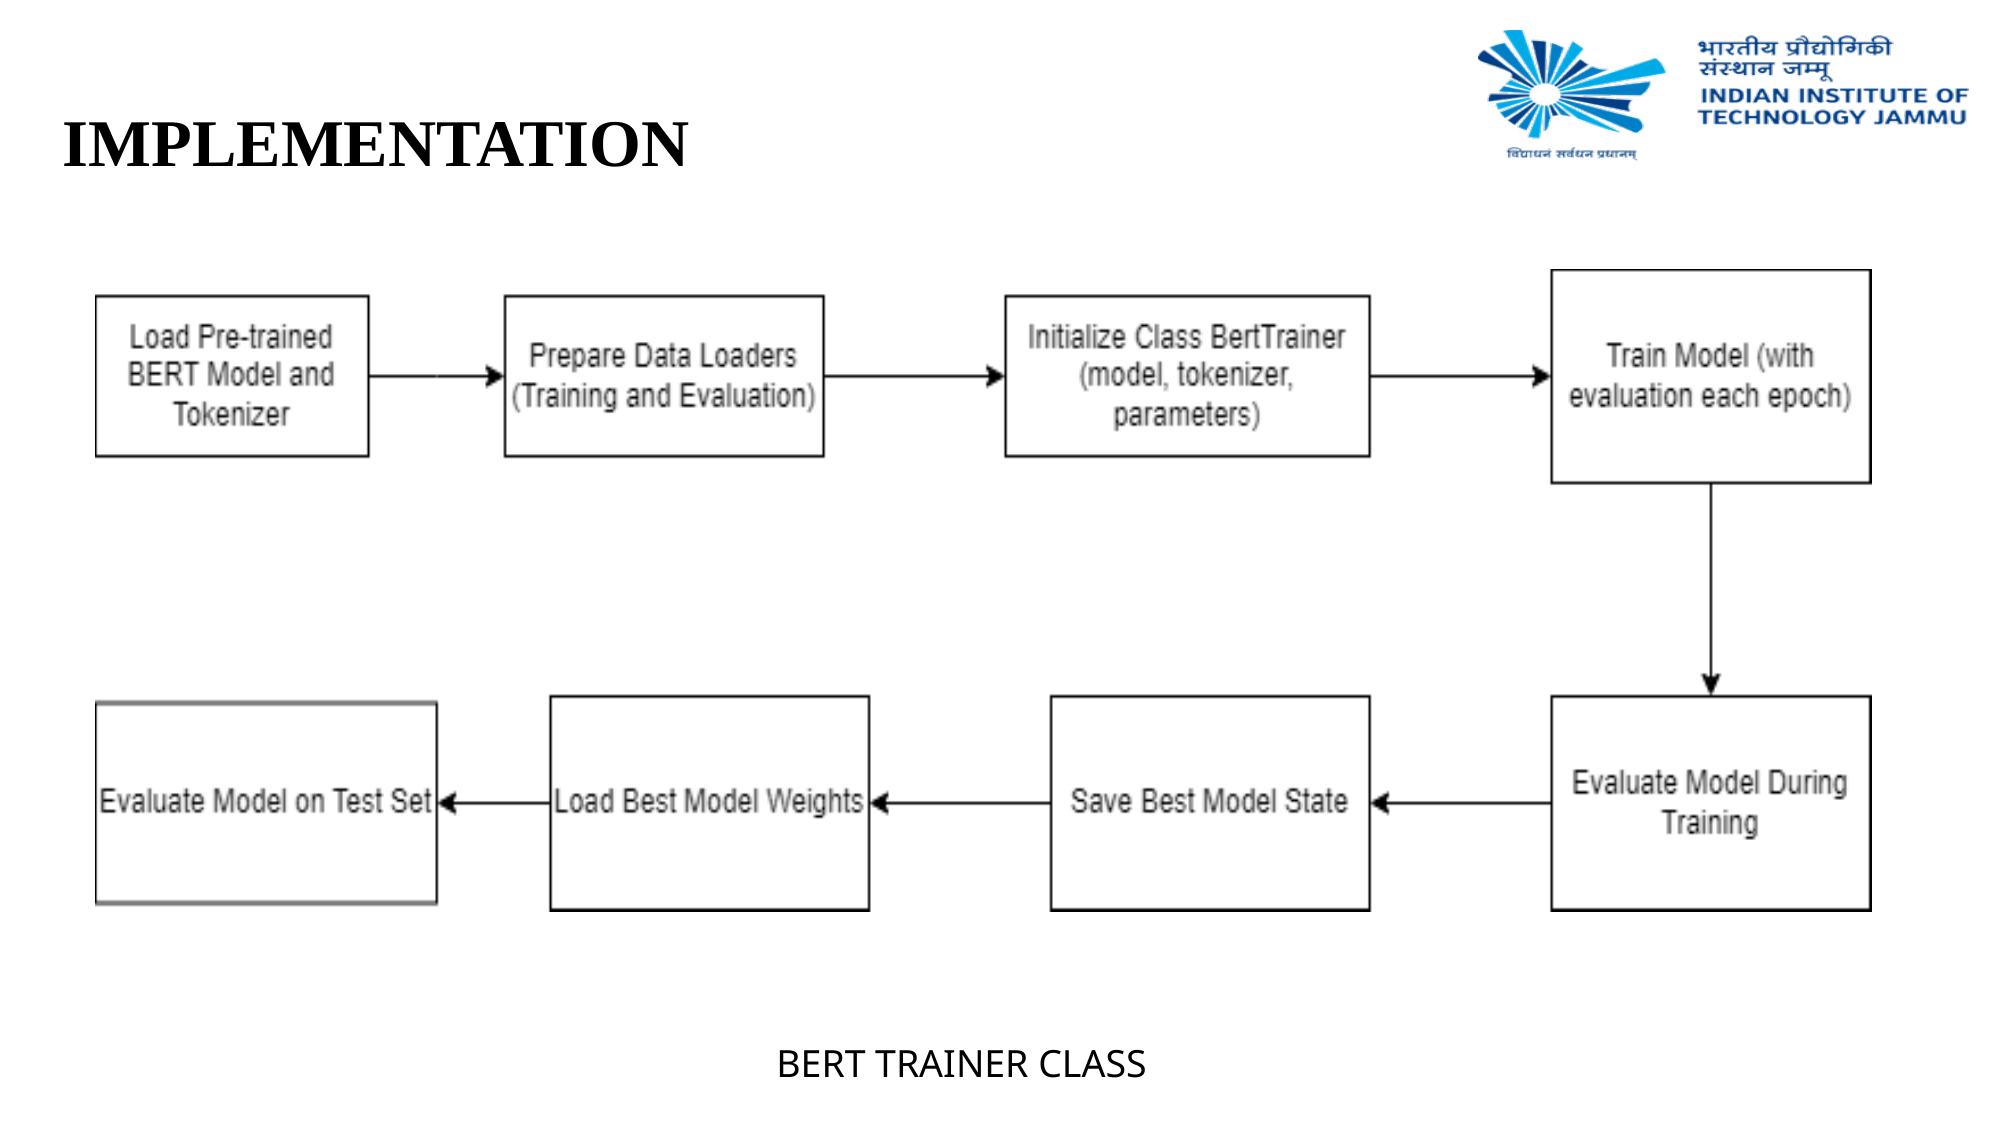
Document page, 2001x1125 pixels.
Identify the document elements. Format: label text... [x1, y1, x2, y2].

text_box BERT TRAINER CLASS [761, 1032, 1290, 1093]
picture [95, 269, 1872, 912]
picture [1478, 30, 1969, 189]
text_box IMPLEMENTATION [47, 92, 1478, 187]
